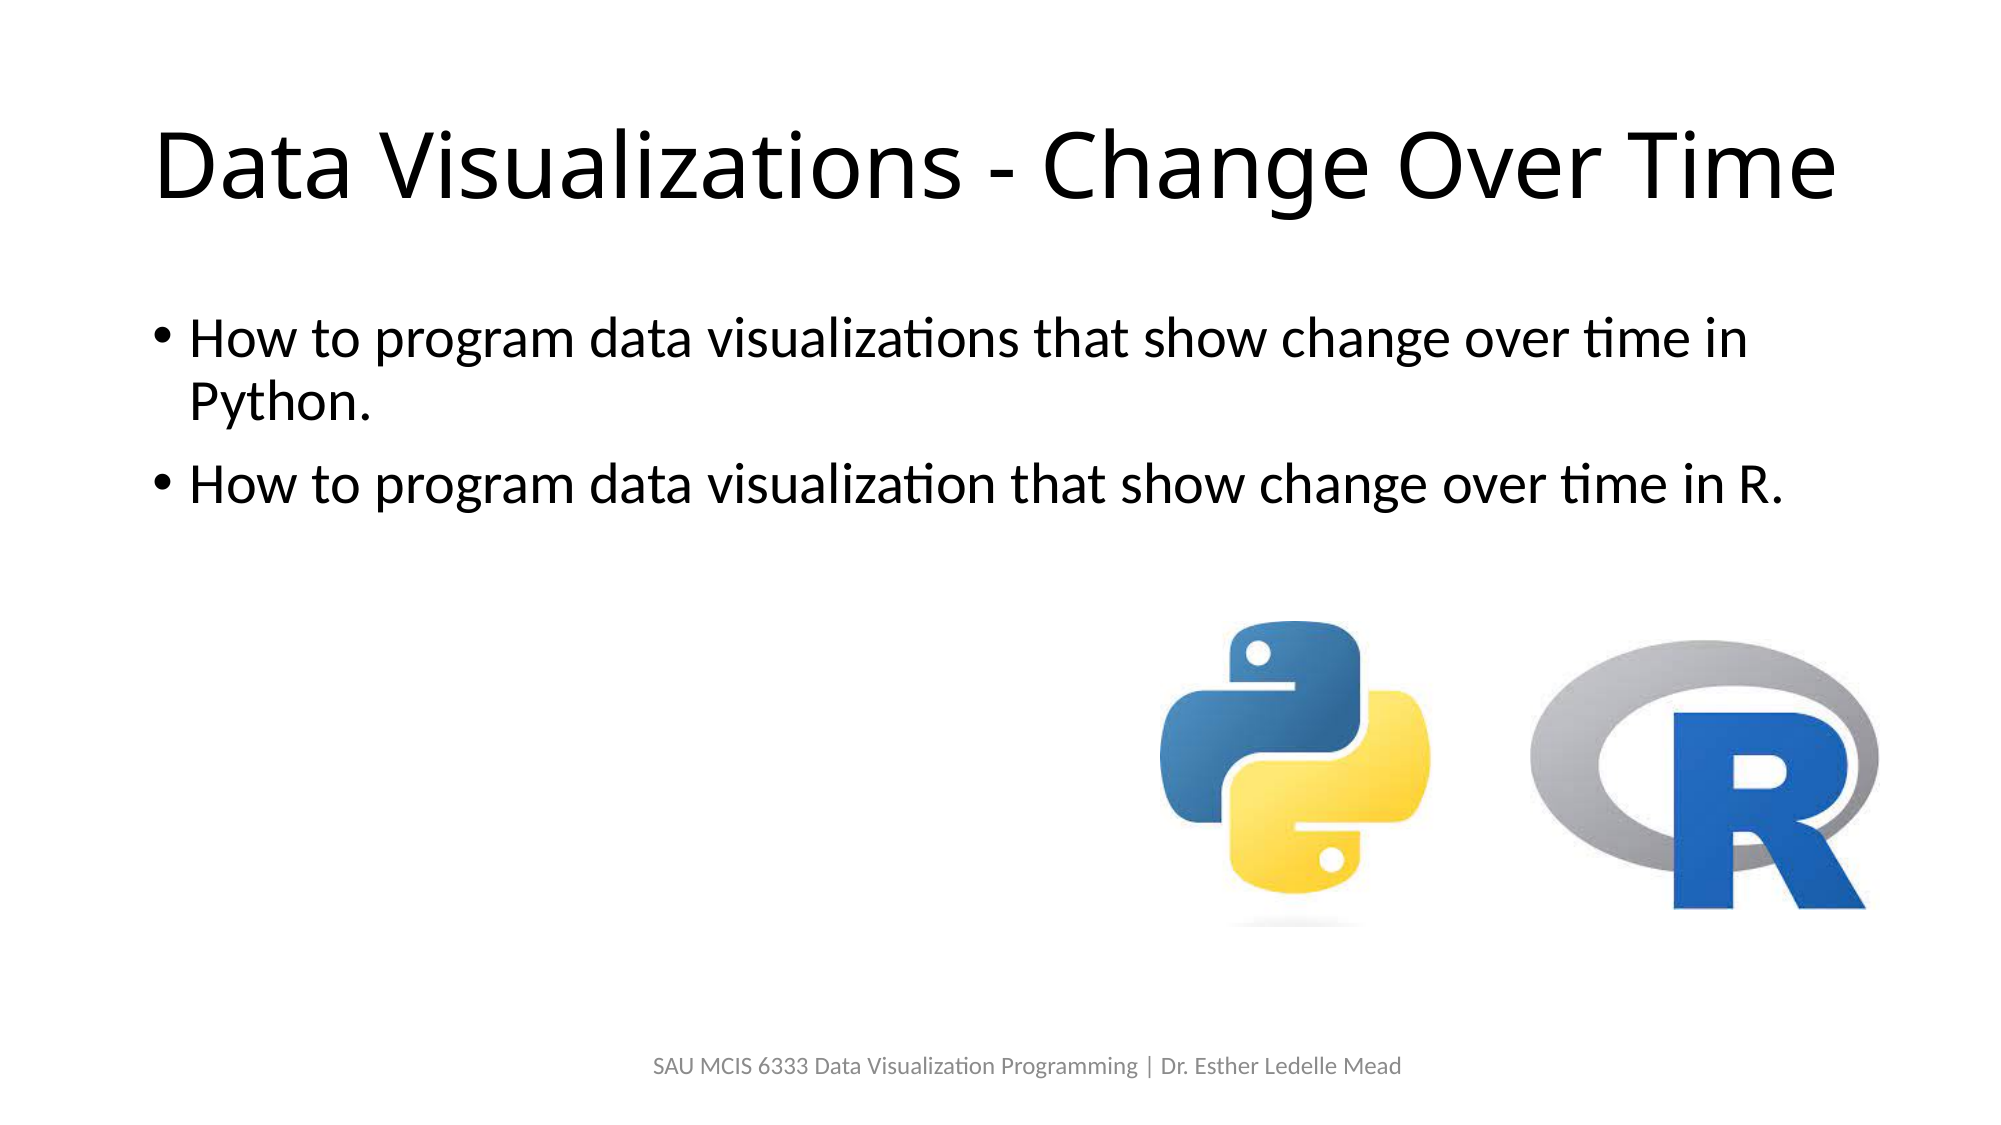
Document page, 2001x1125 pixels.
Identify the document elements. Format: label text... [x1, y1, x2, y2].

title Data Visualizations - Change Over Time [137, 59, 1863, 278]
list How to program data visualizations that show change over time in Python. How to program data visualization that show change over time in R. [137, 299, 1863, 1014]
footer SAU MCIS 6333 Data Visualization Programming | Dr. Esther Ledelle Mead [554, 1035, 1502, 1096]
picture [1160, 621, 1440, 927]
picture [1530, 639, 1880, 910]
